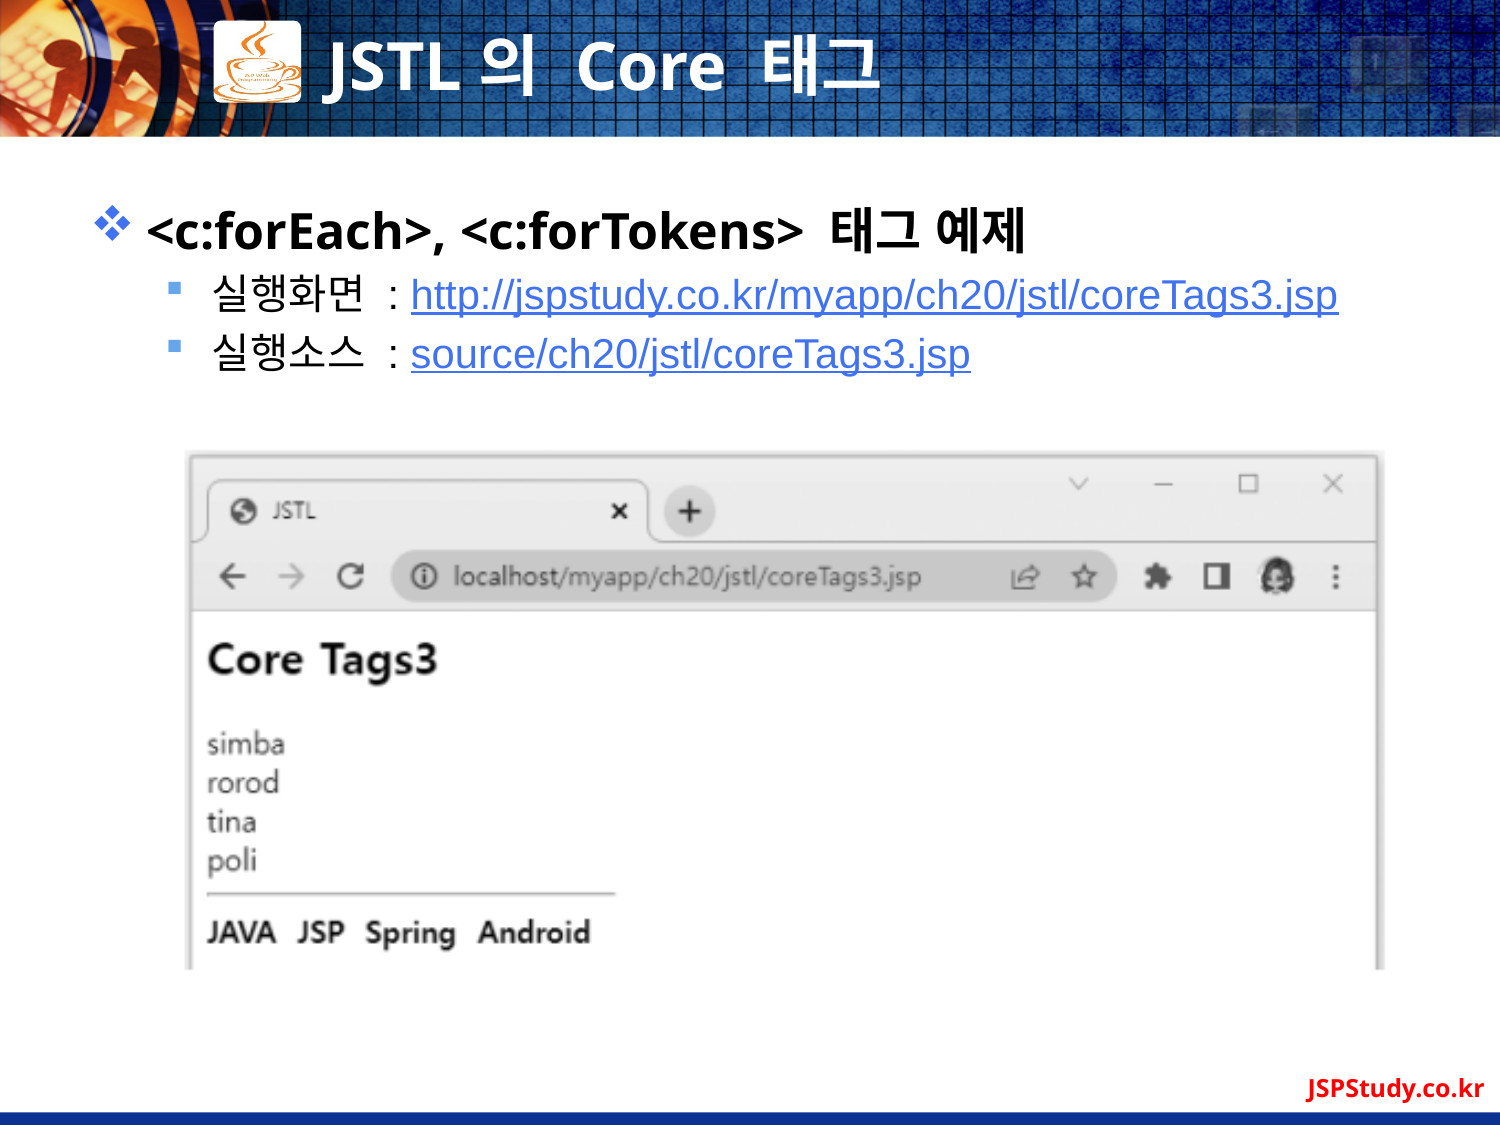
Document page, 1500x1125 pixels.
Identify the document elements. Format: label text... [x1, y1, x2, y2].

title JSTL의 Core 태그 [312, 17, 1388, 111]
list <c:forEach>, <c:forTokens> 태그 예제 실행화면 : http://jspstudy.co.kr/myapp/ch20/jstl/coreTags3.jsp 실행소스 : source/ch20/jstl/coreTags3.jsp [74, 162, 1426, 1024]
picture [182, 444, 1392, 988]
footer JSPStudy.co.kr [1024, 1064, 1500, 1118]
picture [0, 0, 1500, 138]
